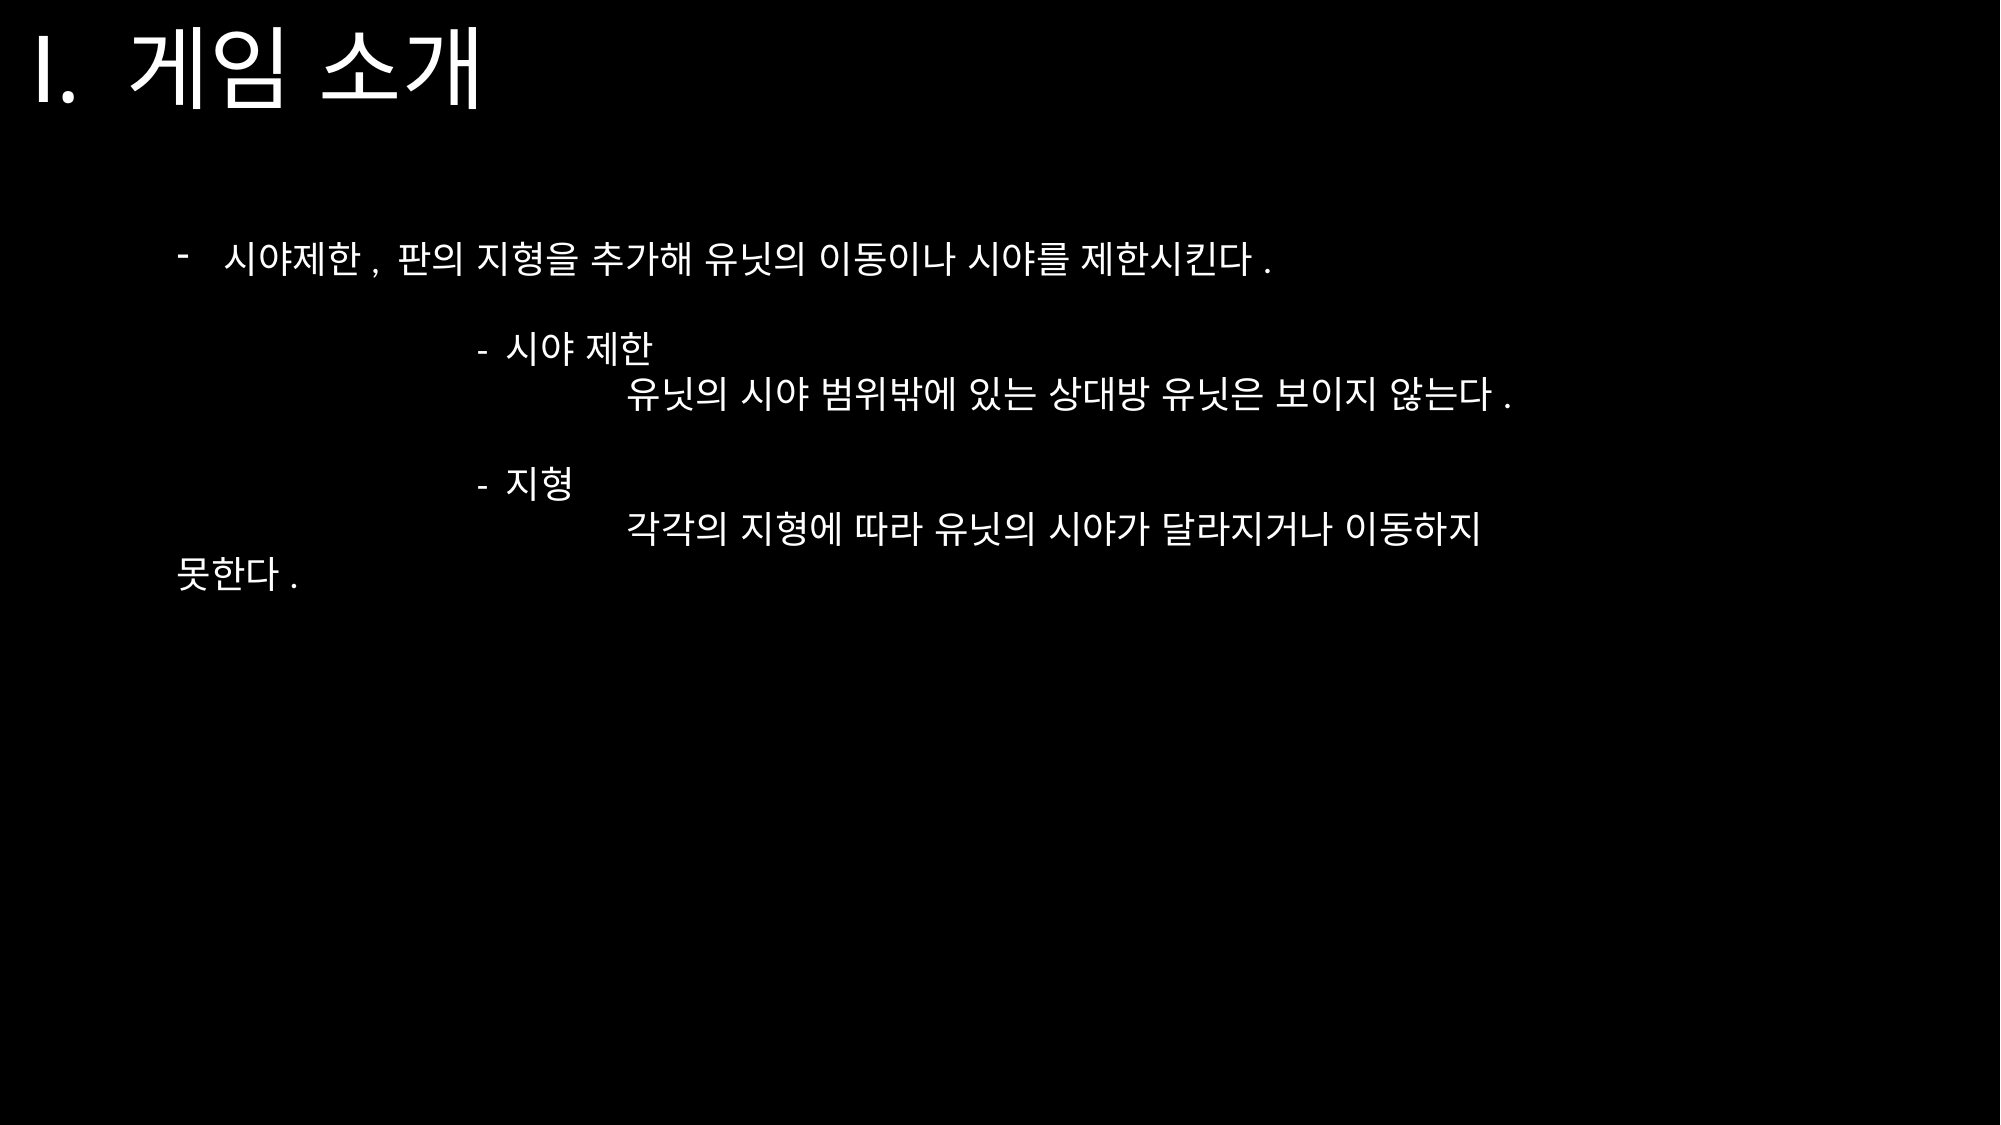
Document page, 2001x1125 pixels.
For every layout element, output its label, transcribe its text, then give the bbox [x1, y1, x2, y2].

title Ⅰ. 게임 소개 [15, 16, 583, 131]
text_box 시야제한, 판의 지형을 추가해 유닛의 이동이나 시야를 제한시킨다. - 시야 제한 유닛의 시야 범위밖에 있는 상대방 유닛은 보이지 않는다. - 지형 각각의 지형에 따라 유닛의 시야가 달라지거나 이동하지 못한다. [162, 183, 1534, 648]
